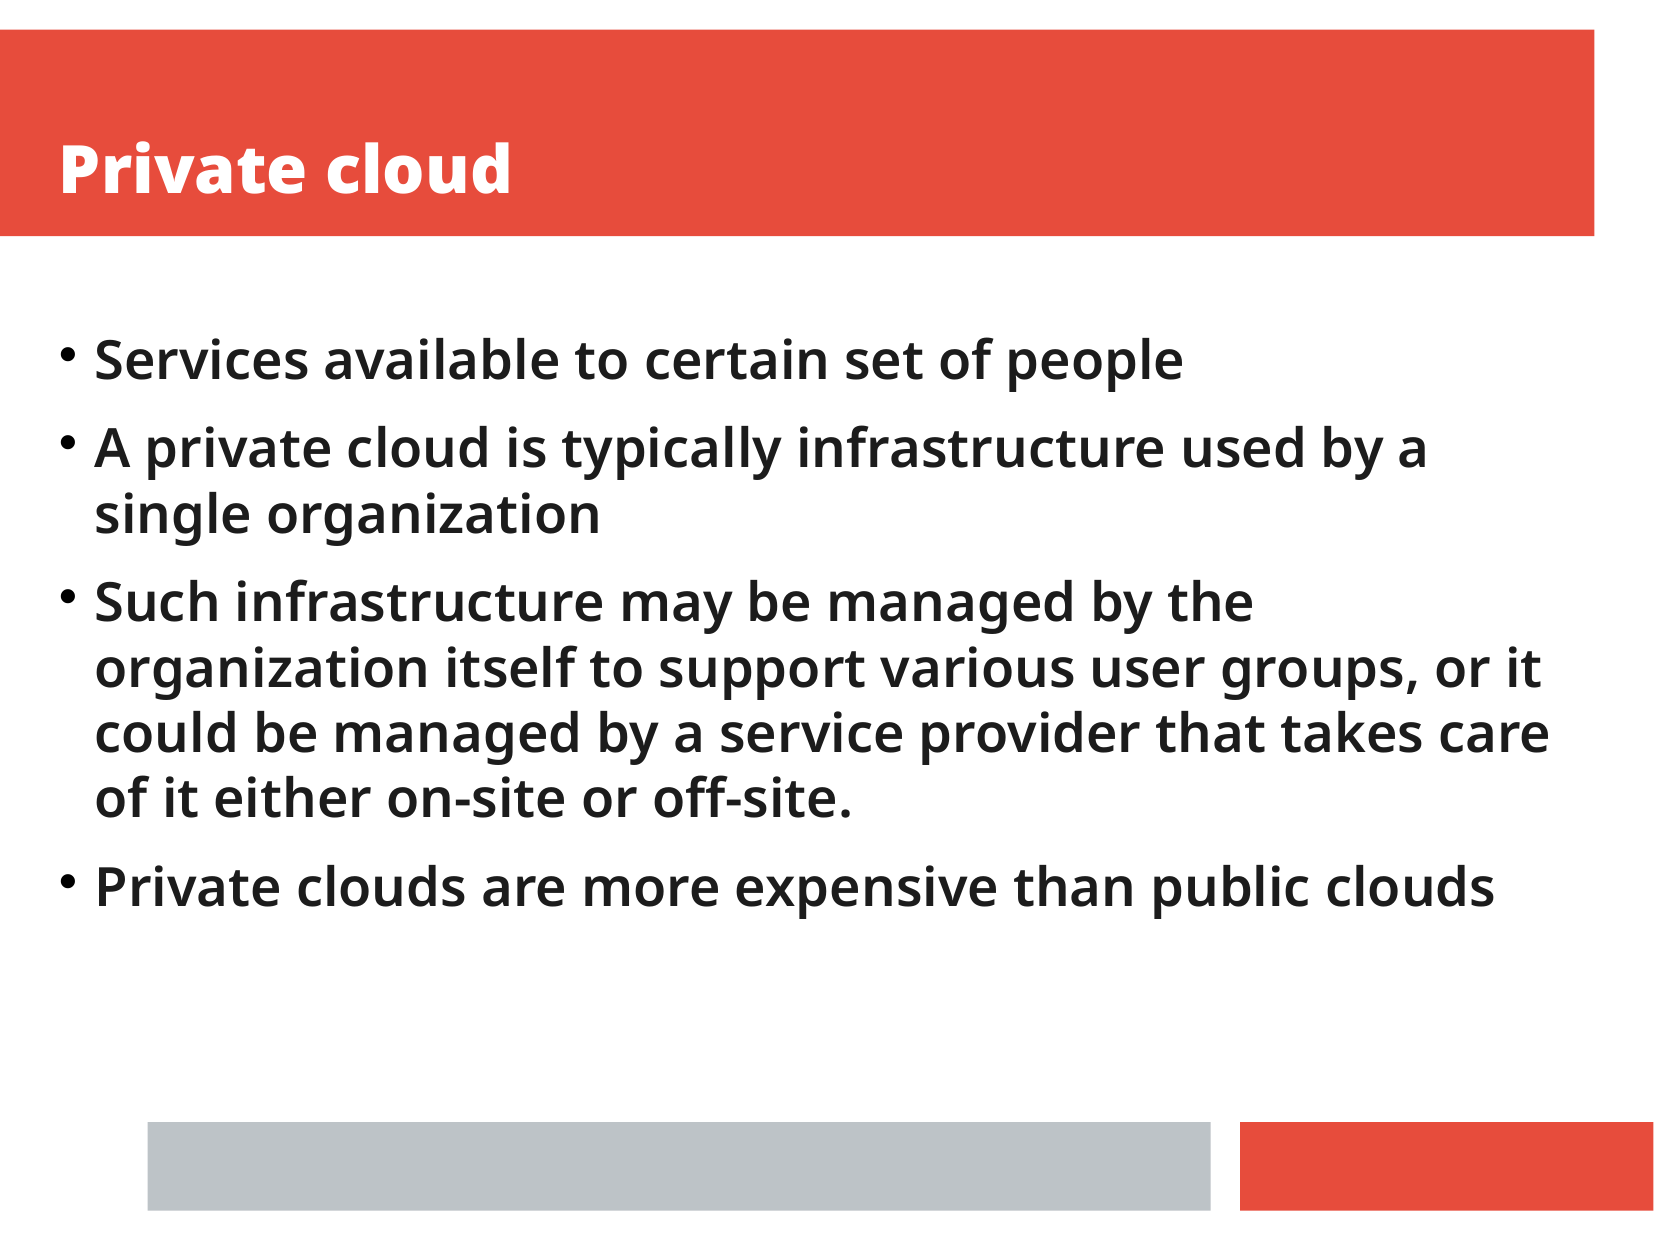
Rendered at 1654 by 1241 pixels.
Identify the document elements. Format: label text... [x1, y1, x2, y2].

text_box Services available to certain set of people A private cloud is typically infrastructure used by a single organization Such infrastructure may be managed by the organization itself to support various user groups, or it could be managed by a service provider that takes care of it either on-site or off-site. Private clouds are more expensive than public clouds [59, 324, 1565, 1093]
text_box Private cloud [59, 59, 1595, 207]
